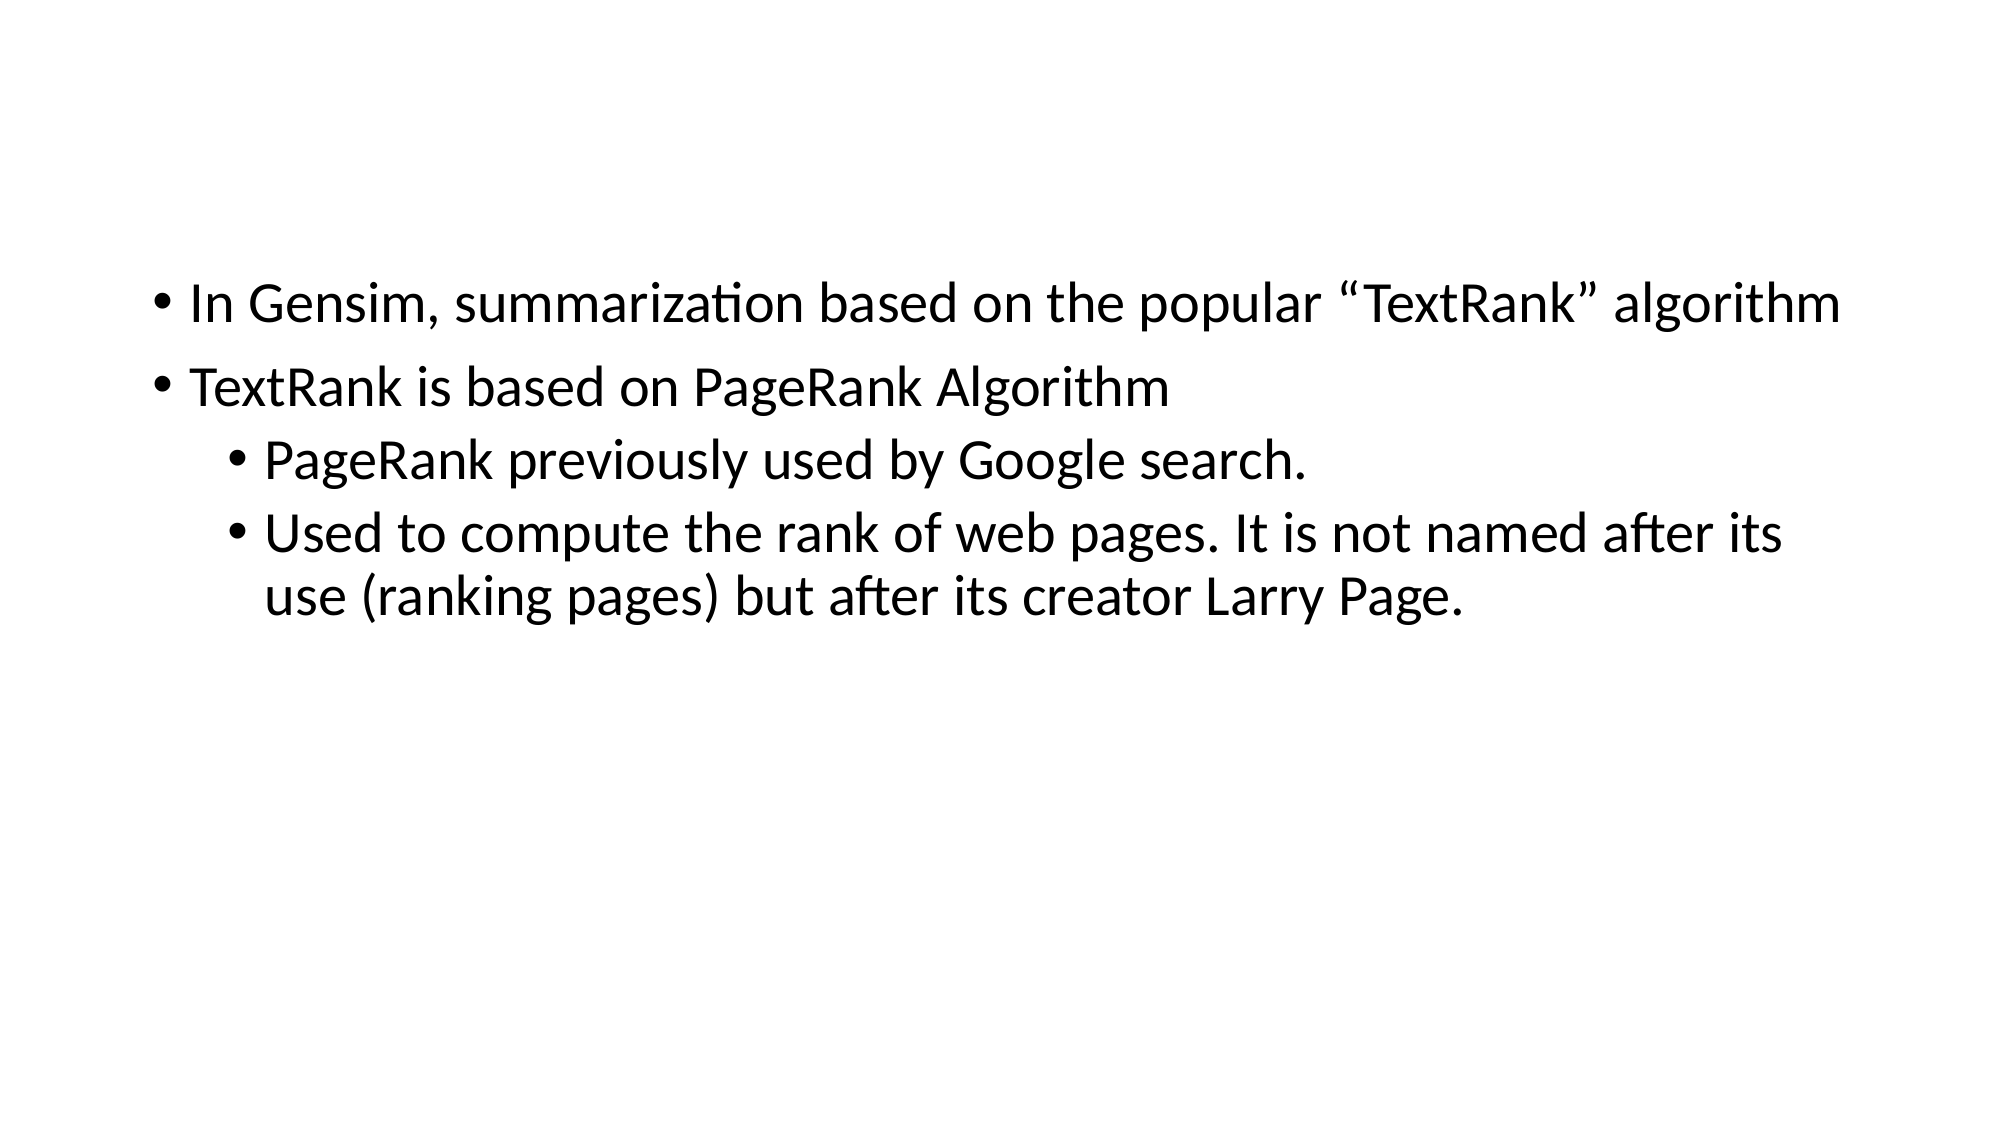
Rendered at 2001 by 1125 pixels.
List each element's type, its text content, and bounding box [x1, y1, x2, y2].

list In Gensim, summarization based on the popular “TextRank” algorithm TextRank is based on PageRank Algorithm PageRank previously used by Google search. Used to compute the rank of web pages. It is not named after its use (ranking pages) but after its creator Larry Page. [137, 90, 1863, 1014]
